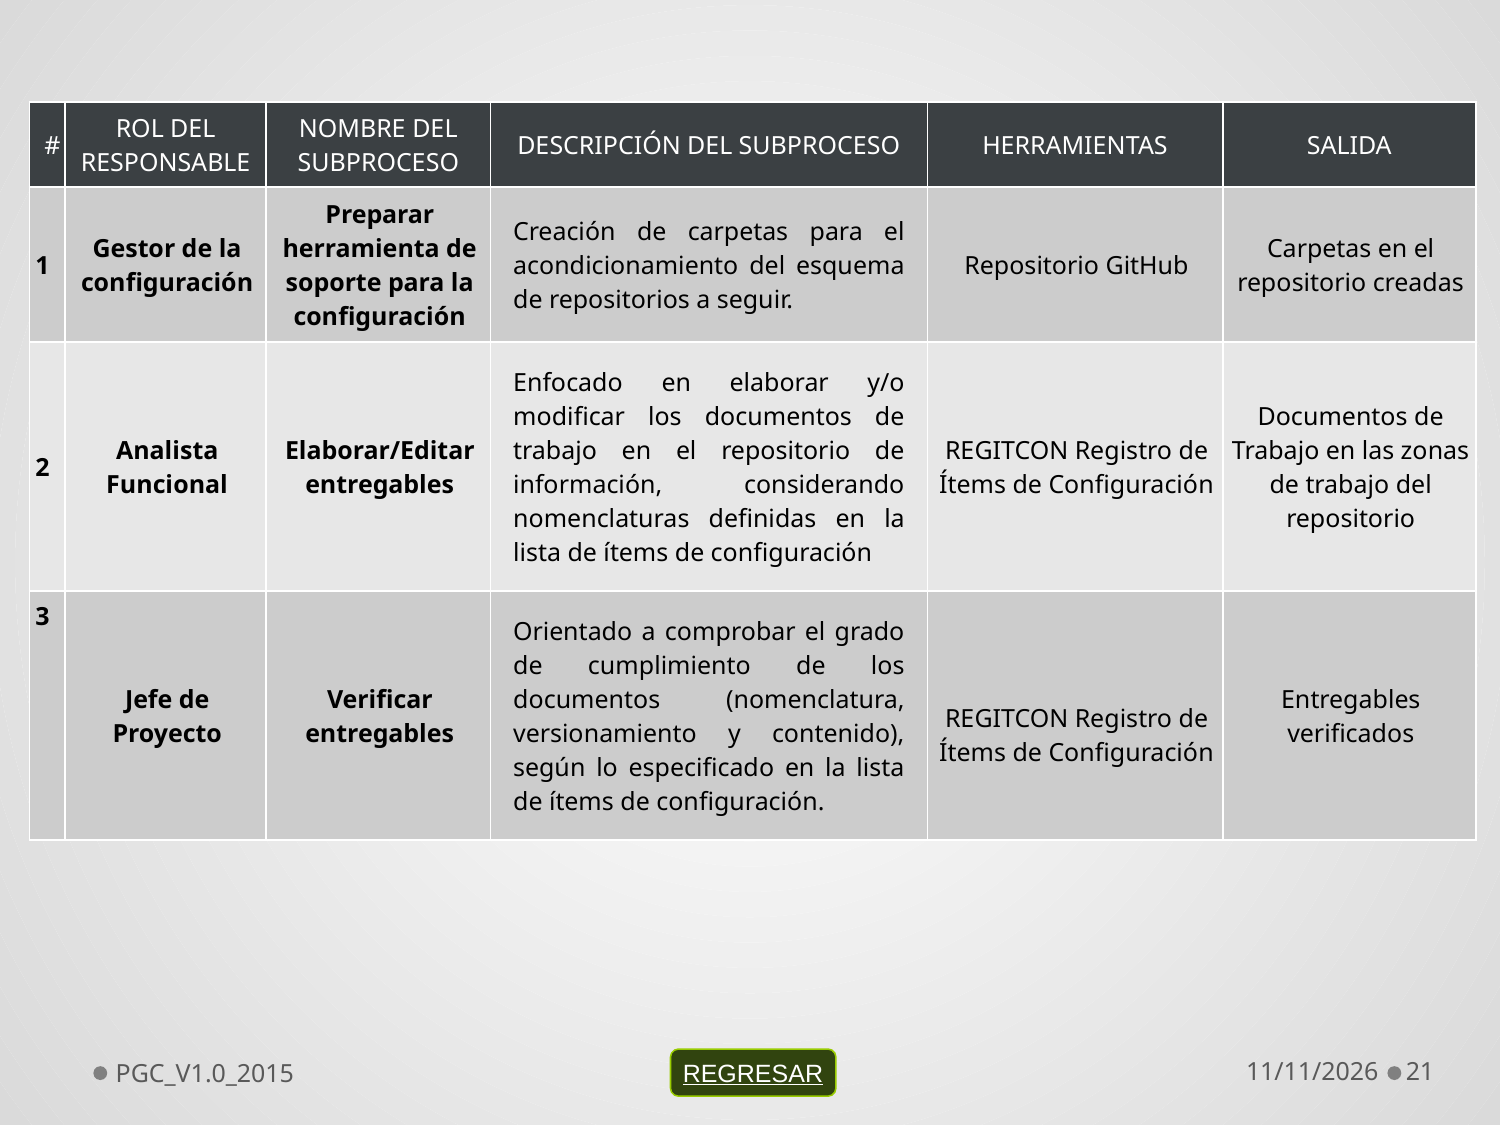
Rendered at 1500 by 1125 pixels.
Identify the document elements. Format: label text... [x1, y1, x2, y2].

table_cell Elaborar/Editar entregables [267, 343, 490, 590]
table_header SALIDA [1224, 103, 1475, 186]
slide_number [1043, 1042, 1386, 1103]
table_cell Enfocado en elaborar y/o modificar los documentos de trabajo en el repositorio de información, considerando nomenclaturas definidas en la lista de ítems de configuración [491, 343, 927, 590]
table_cell 2 [30, 343, 64, 590]
table_cell Orientado a comprobar el grado de cumplimiento de los documentos (nomenclatura, versionamiento y contenido), según lo especificado en la lista de ítems de configuración. [491, 592, 927, 839]
table_header HERRAMIENTAS [928, 103, 1222, 186]
table_cell Repositorio GitHub [928, 188, 1222, 341]
table_cell Jefe de Proyecto [66, 592, 265, 839]
table_cell Verificar entregables [267, 592, 490, 839]
table_header DESCRIPCIÓN DEL SUBPROCESO [491, 103, 927, 186]
footer PGC_V1.0_2015 [108, 1042, 703, 1103]
table_header # [30, 103, 64, 186]
table_cell Carpetas en el repositorio creadas [1224, 188, 1475, 341]
table_cell Gestor de la configuración [66, 188, 265, 341]
table_header NOMBRE DEL SUBPROCESO [267, 103, 490, 186]
table_cell Analista Funcional [66, 343, 265, 590]
slide_number 21 [1401, 1042, 1494, 1103]
table_cell Entregables verificados [1224, 592, 1475, 839]
table_header ROL DEL RESPONSABLE [66, 103, 265, 186]
table_cell 3 [30, 592, 64, 839]
text_box REGRESAR [703, 1049, 836, 1097]
table_cell Documentos de Trabajo en las zonas de trabajo del repositorio [1224, 343, 1475, 590]
table_cell Creación de carpetas para el acondicionamiento del esquema de repositorios a seguir. [491, 188, 927, 341]
table_cell 1 [30, 188, 64, 341]
table_cell REGITCON Registro de Ítems de Configuración [928, 343, 1222, 590]
table_cell Preparar herramienta de soporte para la configuración [267, 188, 490, 341]
table_cell REGITCON Registro de Ítems de Configuración [928, 592, 1222, 839]
